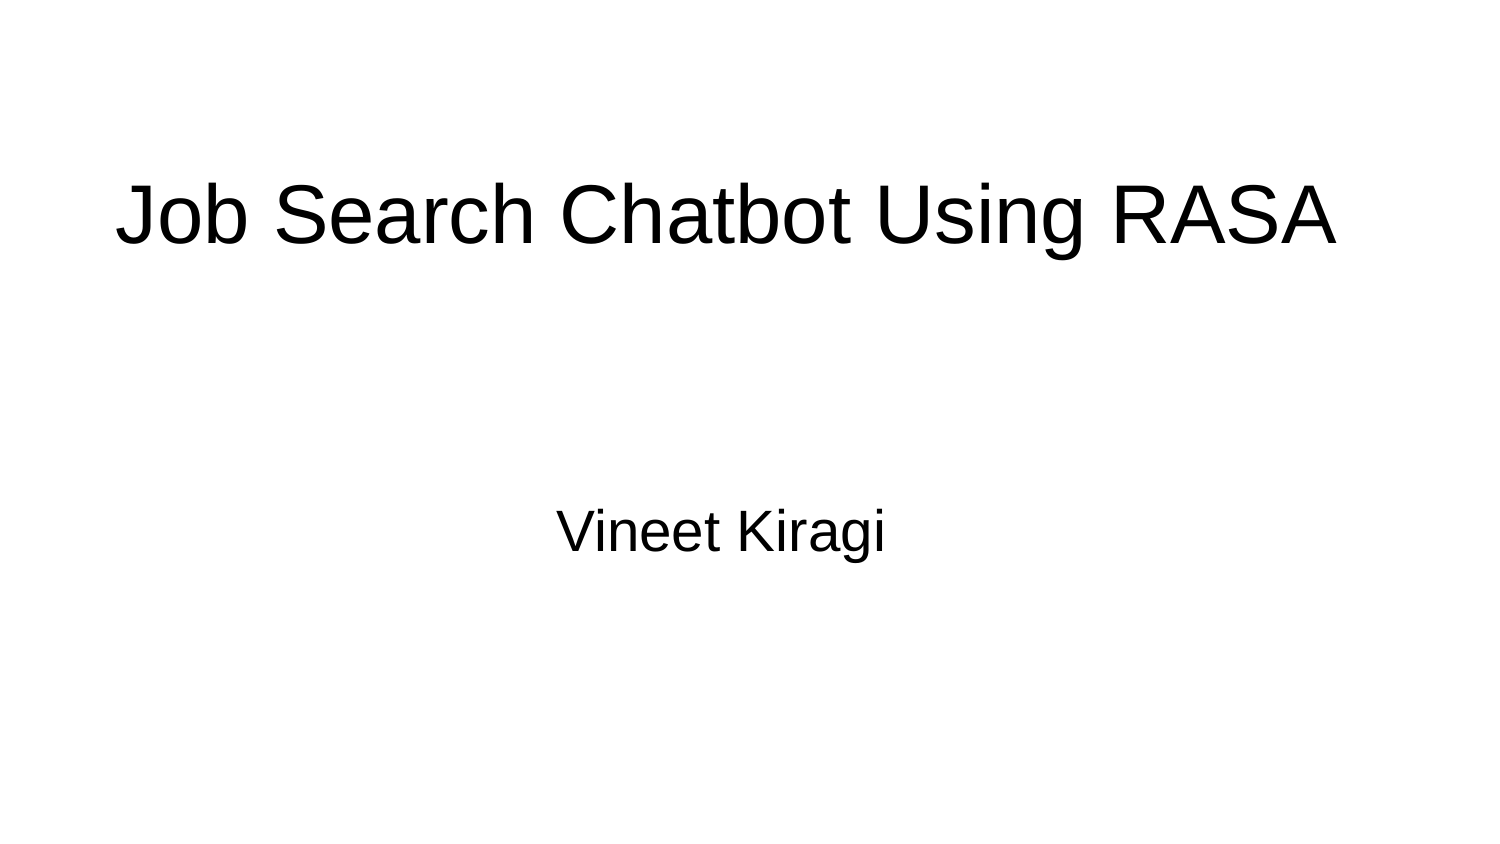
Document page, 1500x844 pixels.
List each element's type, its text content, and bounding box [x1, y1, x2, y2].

list Vineet Kiragi [522, 397, 1500, 844]
title Job Search Chatbot Using RASA [27, 145, 1426, 240]
